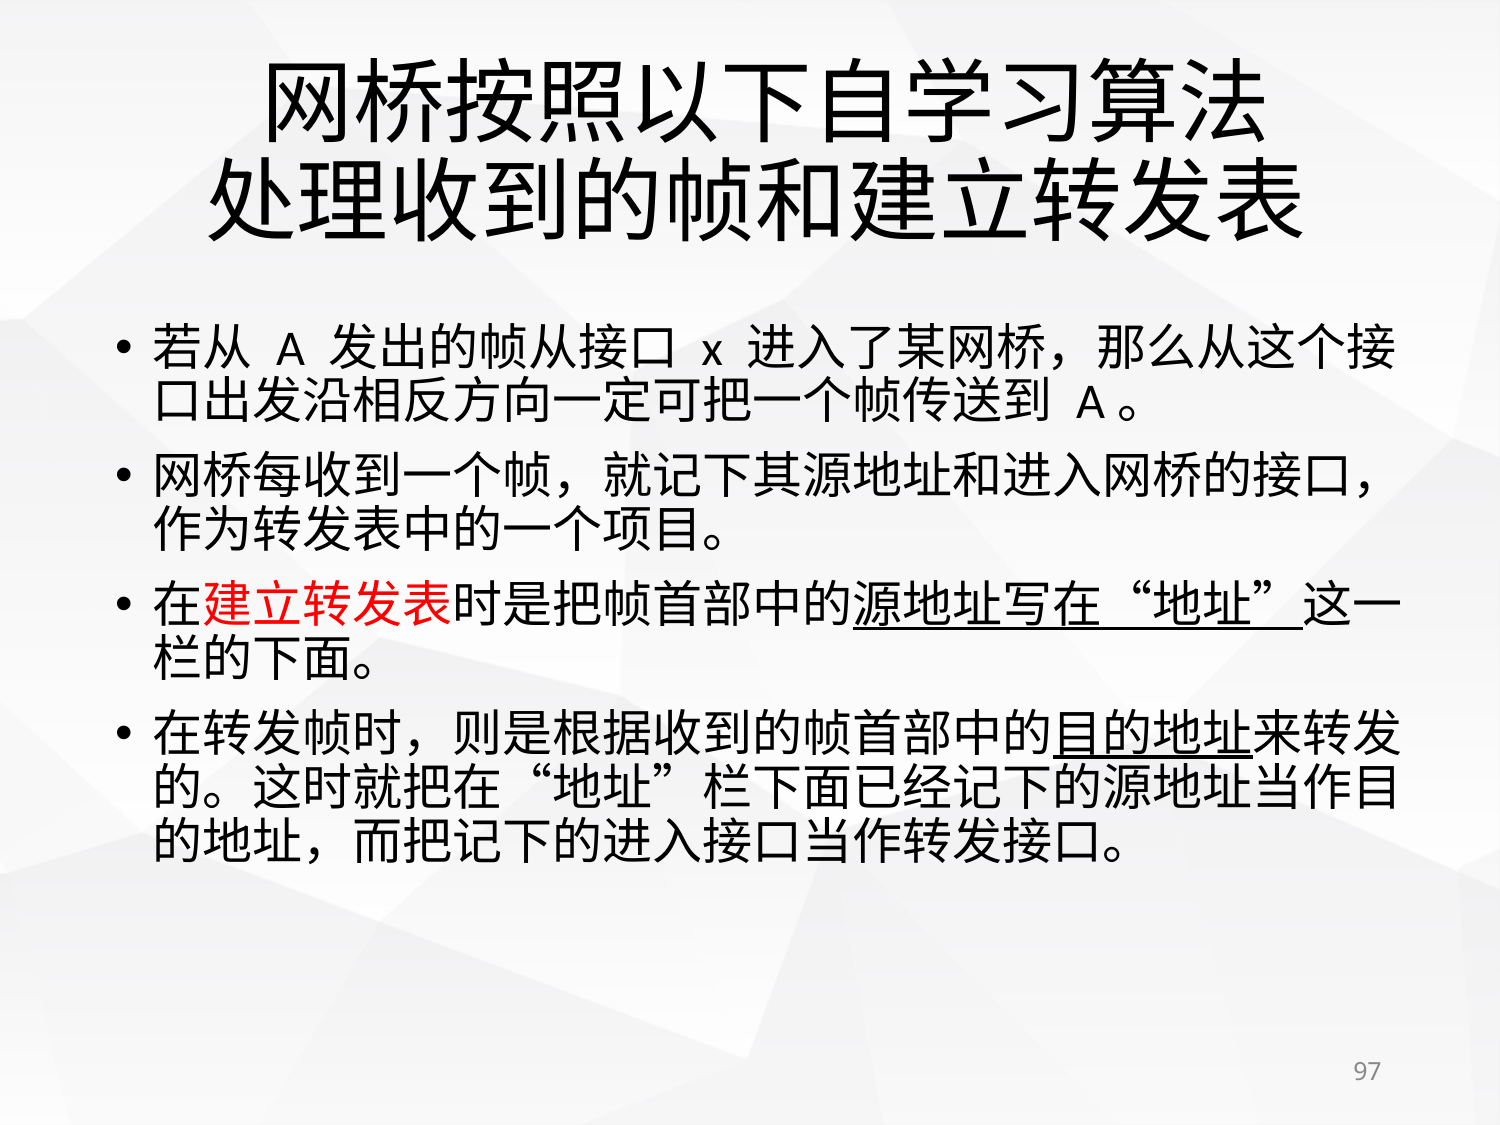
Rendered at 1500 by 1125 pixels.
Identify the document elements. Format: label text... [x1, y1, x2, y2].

slide_number 97 [1059, 1042, 1397, 1103]
list 若从 A 发出的帧从接口 x 进入了某网桥，那么从这个接口出发沿相反方向一定可把一个帧传送到 A。 网桥每收到一个帧，就记下其源地址和进入网桥的接口，作为转发表中的一个项目。 在建立转发表时是把帧首部中的源地址写在“地址”这一栏的下面。 在转发帧时，则是根据收到的帧首部中的目的地址来转发的。这时就把在“地址”栏下面已经记下的源地址当作目的地址，而把记下的进入接口当作转发接口。 [100, 314, 1459, 1024]
title 网桥按照以下自学习算法 处理收到的帧和建立转发表 [100, 35, 1432, 275]
picture [0, 1, 1500, 1125]
